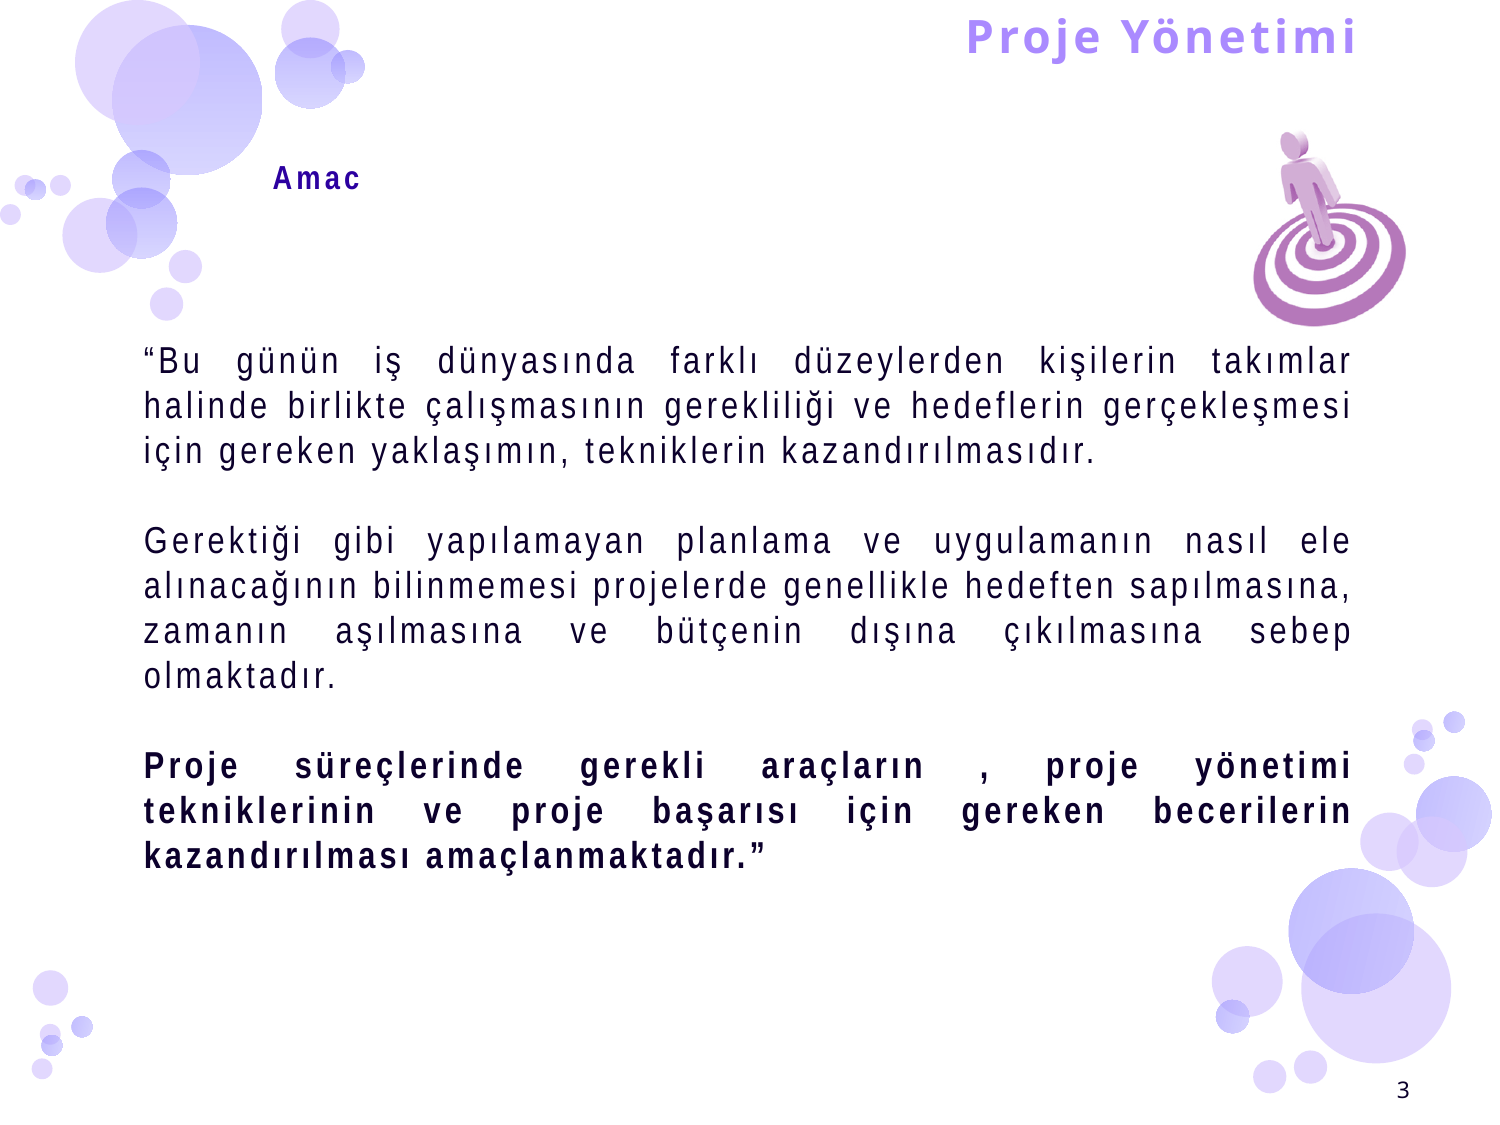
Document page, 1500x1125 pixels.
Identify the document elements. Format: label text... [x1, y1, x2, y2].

slide_number 3 [1074, 1069, 1425, 1113]
text_box “Bu günün iş dünyasında farklı düzeylerden kişilerin takımlar halinde birlikte çalışmasının gerekliliği ve hedeflerin gerçekleşmesi için gereken yaklaşımın, tekniklerin kazandırılmasıdır. Gerektiği gibi yapılamayan planlama ve uygulamanın nasıl ele alınacağının bilinmemesi projelerde genellikle hedeften sapılmasına, zamanın aşılmasına ve bütçenin dışına çıkılmasına sebep olmaktadır. Proje süreçlerinde gerekli araçların , proje yönetimi tekniklerinin ve proje başarısı için gereken becerilerin kazandırılması amaçlanmaktadır.” [128, 328, 1372, 1078]
text_box Amac [257, 140, 997, 211]
picture [1232, 103, 1425, 357]
title Proje Yönetimi [363, 0, 1372, 71]
